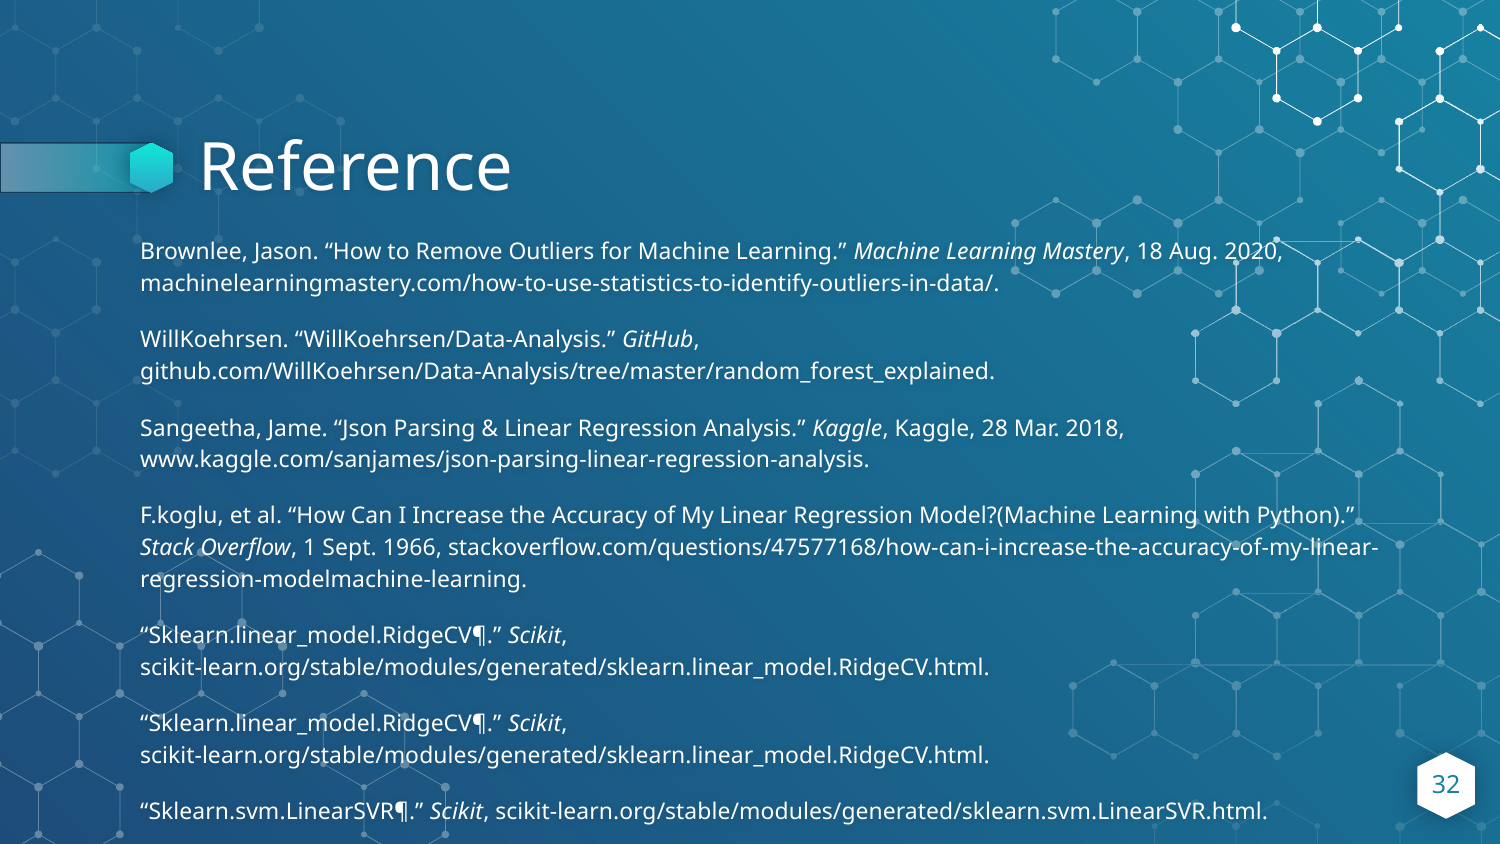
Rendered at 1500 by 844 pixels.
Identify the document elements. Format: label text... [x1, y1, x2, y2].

title Reference [198, 140, 1302, 198]
slide_number ‹#› [1417, 752, 1475, 819]
list Brownlee, Jason. “How to Remove Outliers for Machine Learning.” Machine Learning Mastery, 18 Aug. 2020, machinelearningmastery.com/how-to-use-statistics-to-identify-outliers-in-data/. WillKoehrsen. “WillKoehrsen/Data-Analysis.” GitHub, github.com/WillKoehrsen/Data-Analysis/tree/master/random_forest_explained. Sangeetha, Jame. “Json Parsing & Linear Regression Analysis.” Kaggle, Kaggle, 28 Mar. 2018, www.kaggle.com/sanjames/json-parsing-linear-regression-analysis. F.koglu, et al. “How Can I Increase the Accuracy of My Linear Regression Model?(Machine Learning with Python).” Stack Overflow, 1 Sept. 1966, stackoverflow.com/questions/47577168/how-can-i-increase-the-accuracy-of-my-linear-regression-modelmachine-learning. “Sklearn.linear_model.RidgeCV¶.” Scikit, scikit-learn.org/stable/modules/generated/sklearn.linear_model.RidgeCV.html. “Sklearn.linear_model.RidgeCV¶.” Scikit, scikit-learn.org/stable/modules/generated/sklearn.linear_model.RidgeCV.html. “Sklearn.svm.LinearSVR¶.” Scikit, scikit-learn.org/stable/modules/generated/sklearn.svm.LinearSVR.html. [81, 232, 1392, 767]
